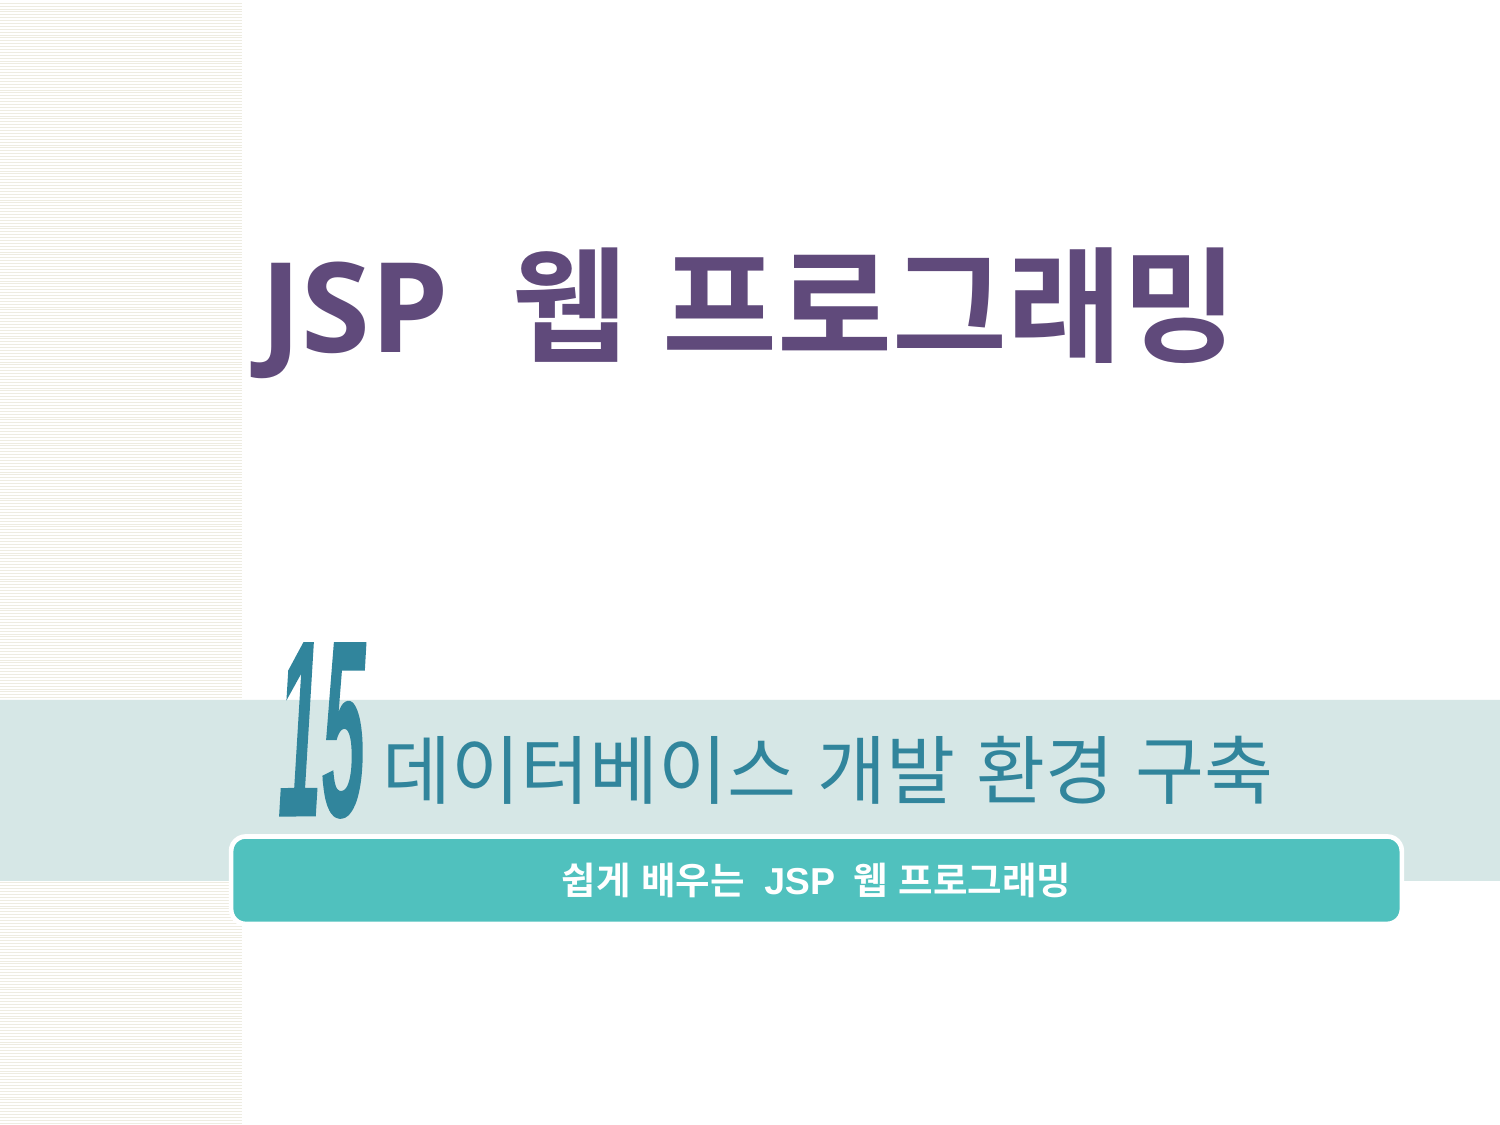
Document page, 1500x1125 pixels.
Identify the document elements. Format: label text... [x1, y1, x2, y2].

title 데이터베이스 개발 환경 구축 [249, 699, 1500, 838]
